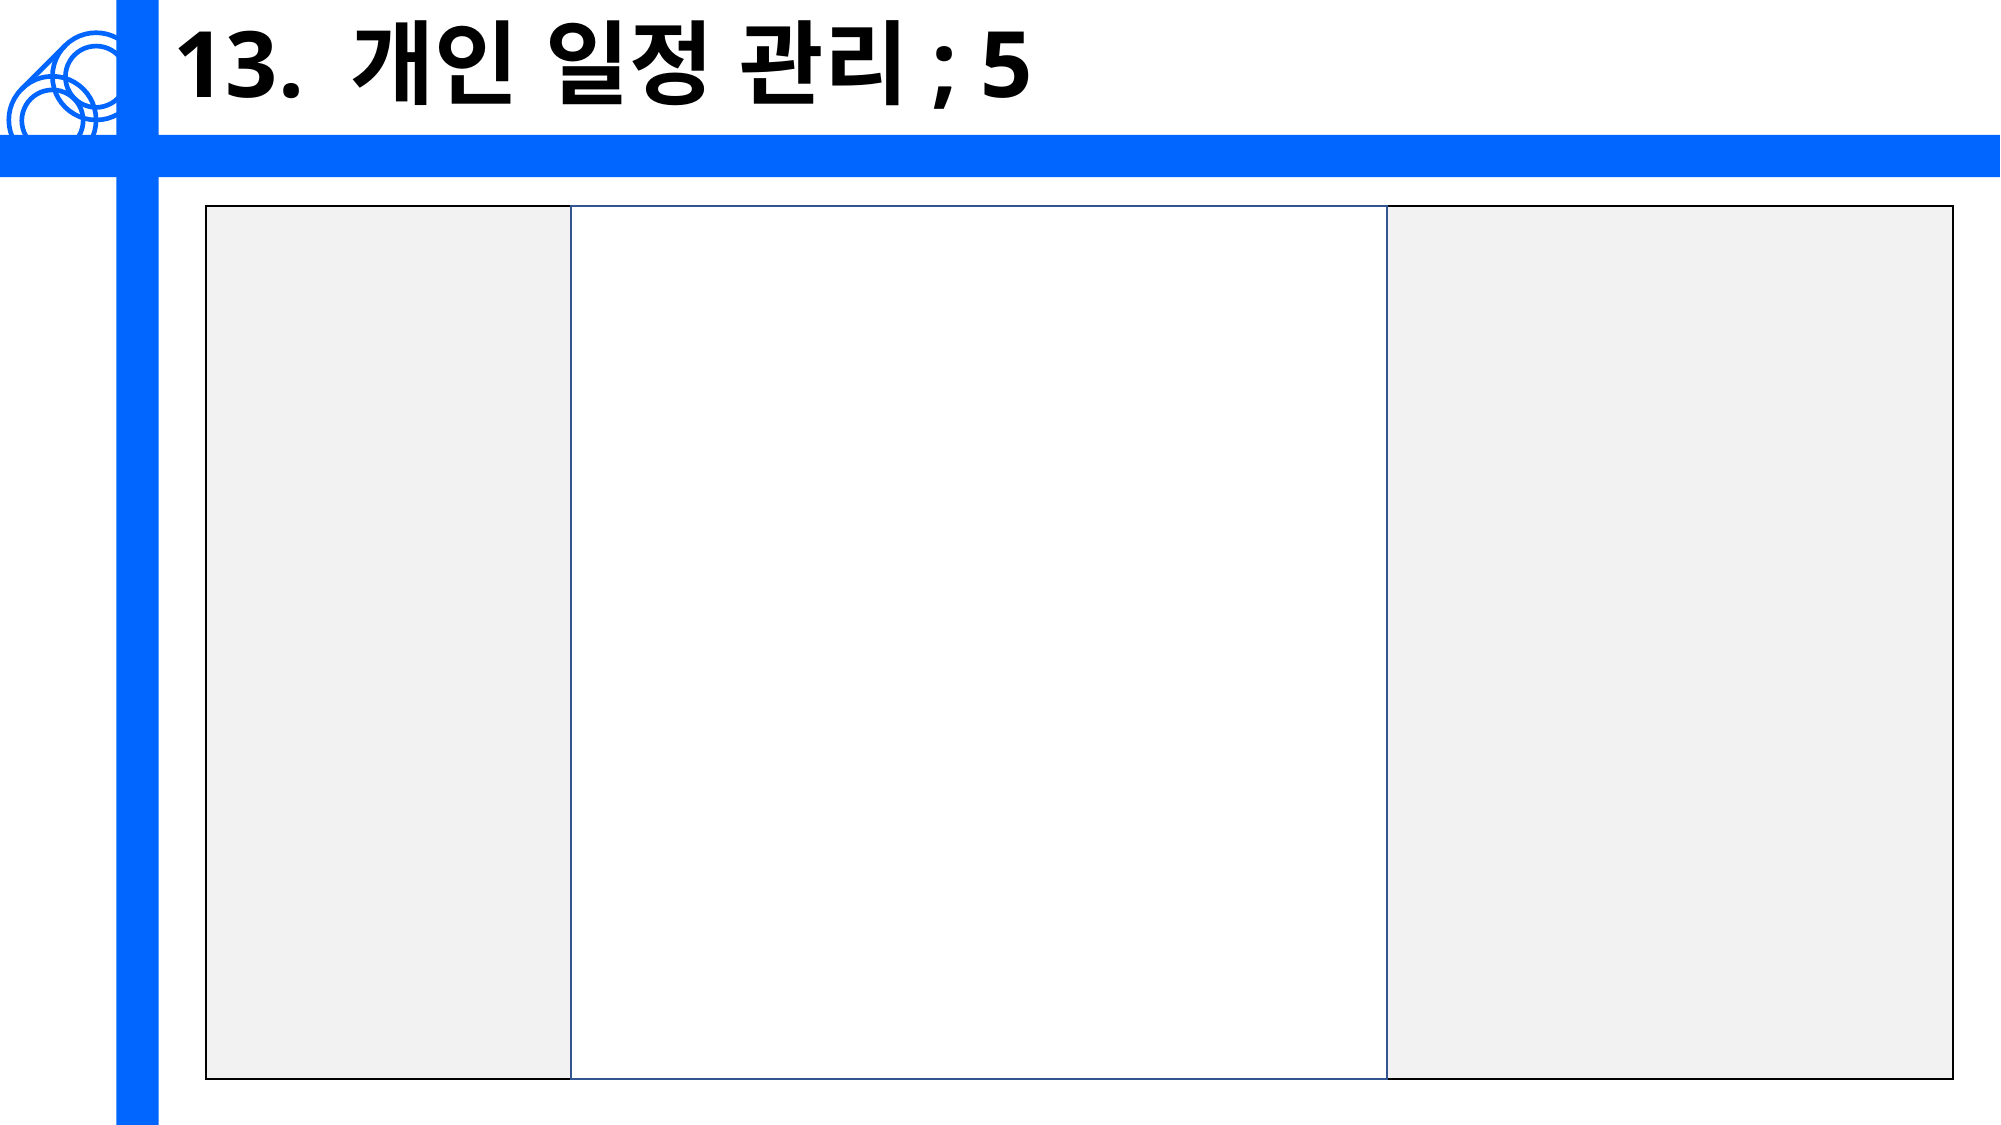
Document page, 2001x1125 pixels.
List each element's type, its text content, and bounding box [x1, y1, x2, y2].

text_box [1388, 205, 1954, 1080]
text_box [570, 205, 1388, 1080]
title 13. 개인 일정 관리; 5 [158, 0, 1921, 135]
text_box [205, 205, 570, 1080]
